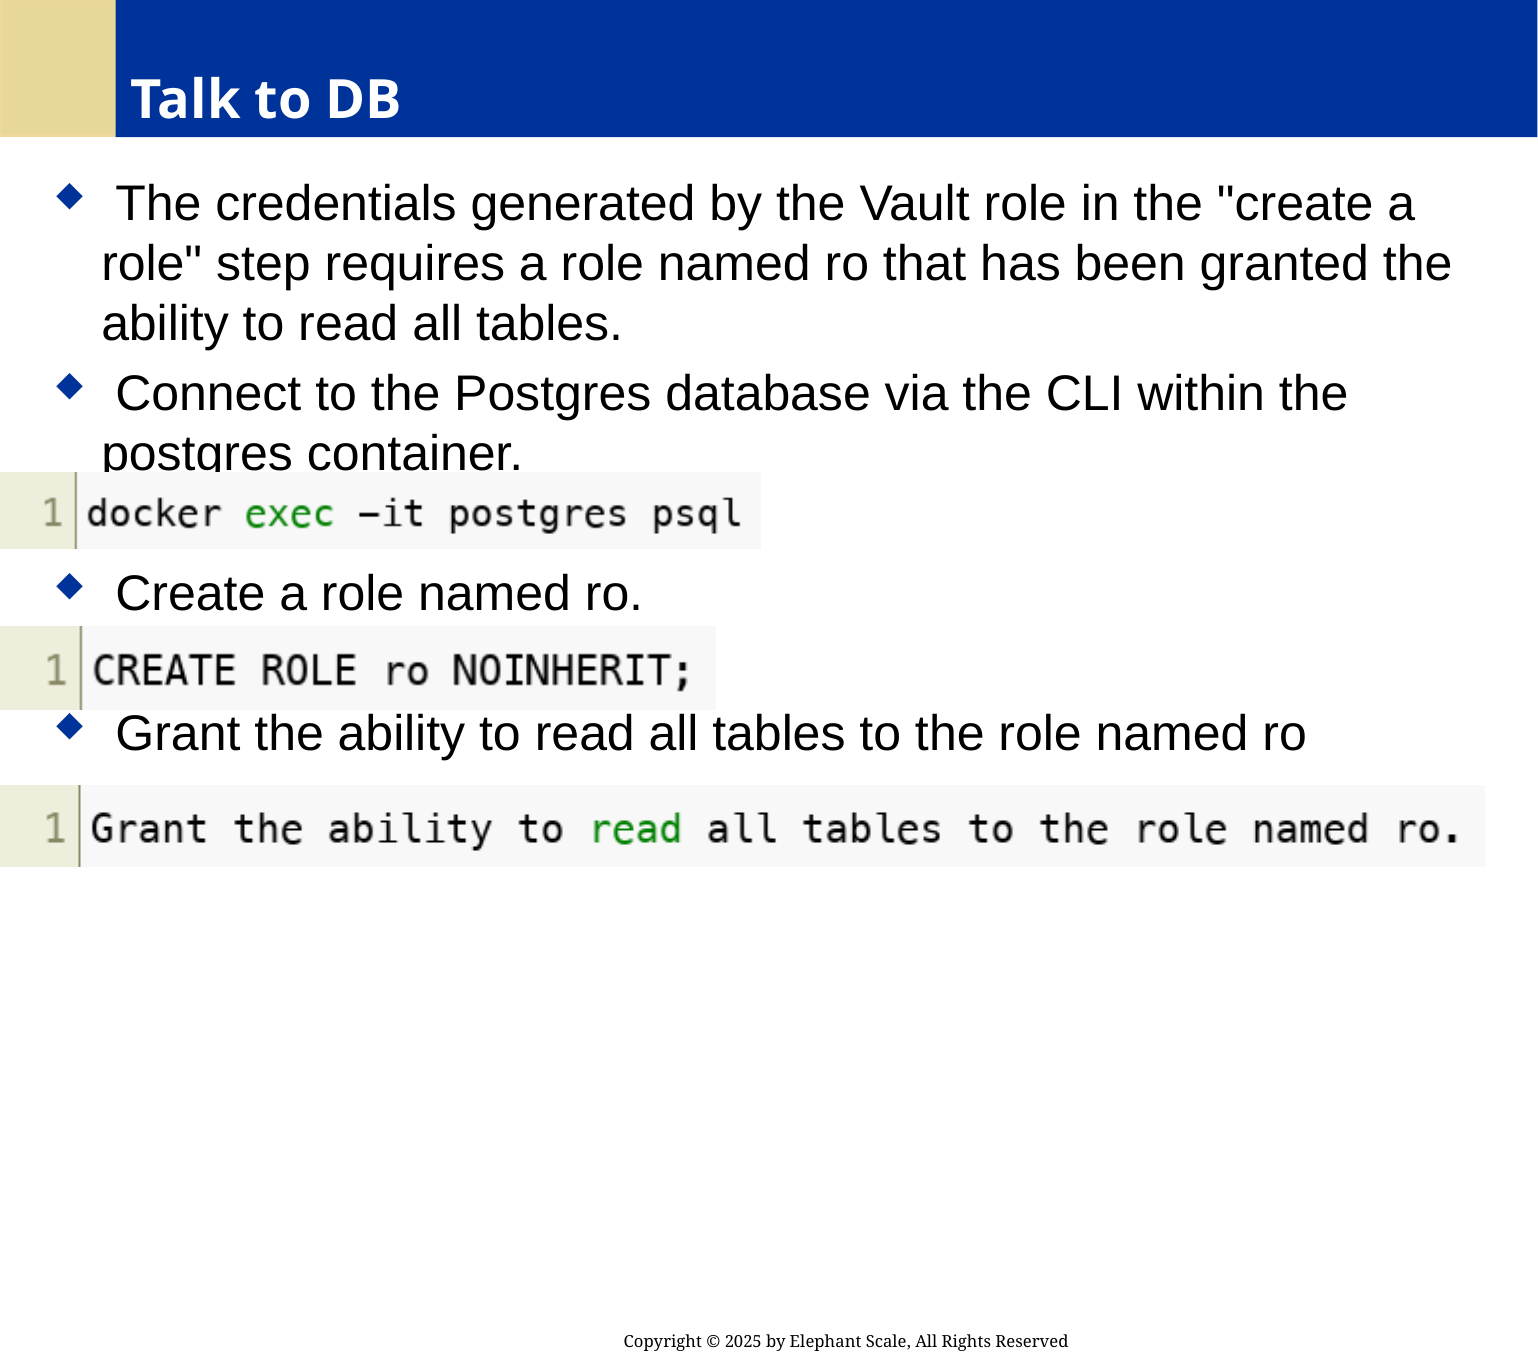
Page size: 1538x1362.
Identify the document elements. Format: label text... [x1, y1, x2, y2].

list The credentials generated by the Vault role in the "create a role" step requires a role named ro that has been granted the ability to read all tables. Connect to the Postgres database via the CLI within the postgres container. Create a role named ro. Grant the ability to read all tables to the role named ro [38, 162, 1500, 1284]
text_box Copyright © 2025 by Elephant Scale, All Rights Reserved [608, 1322, 1085, 1358]
picture [0, 626, 716, 710]
picture [0, 472, 761, 550]
picture [0, 0, 115, 137]
title Talk to DB [115, 0, 1538, 138]
picture [0, 785, 1486, 868]
